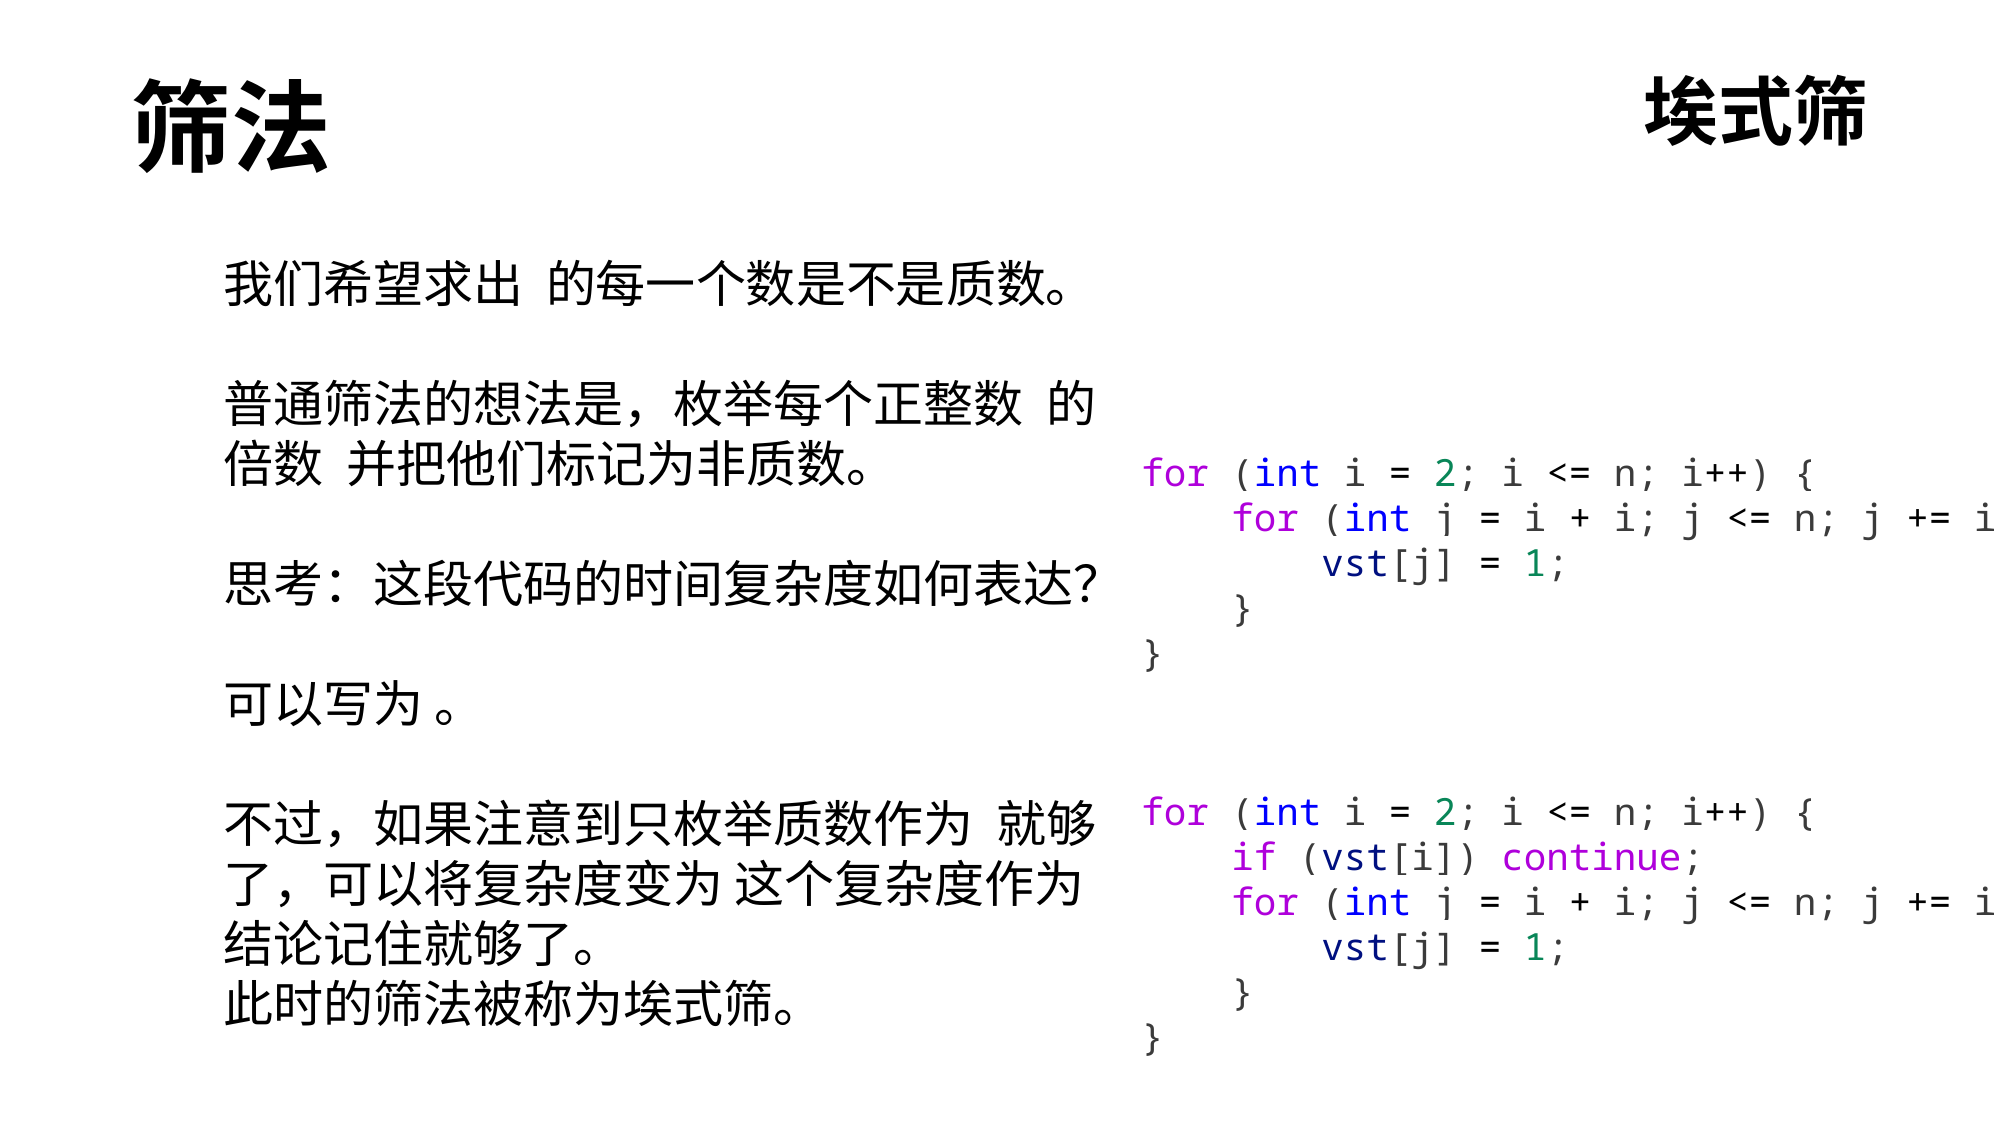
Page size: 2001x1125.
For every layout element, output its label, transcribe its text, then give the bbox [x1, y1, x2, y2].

text_box for (int i = 2; i <= n; i++) { if (vst[i]) continue; for (int j = i + i; j <= n; j += i) { vst[j] = 1; } } [1126, 780, 2000, 1066]
text_box 埃式筛 [1628, 56, 1884, 162]
text_box for (int i = 2; i <= n; i++) { for (int j = i + i; j <= n; j += i) { vst[j] = 1; } } [1126, 441, 2000, 681]
text_box 筛法 [116, 56, 347, 192]
